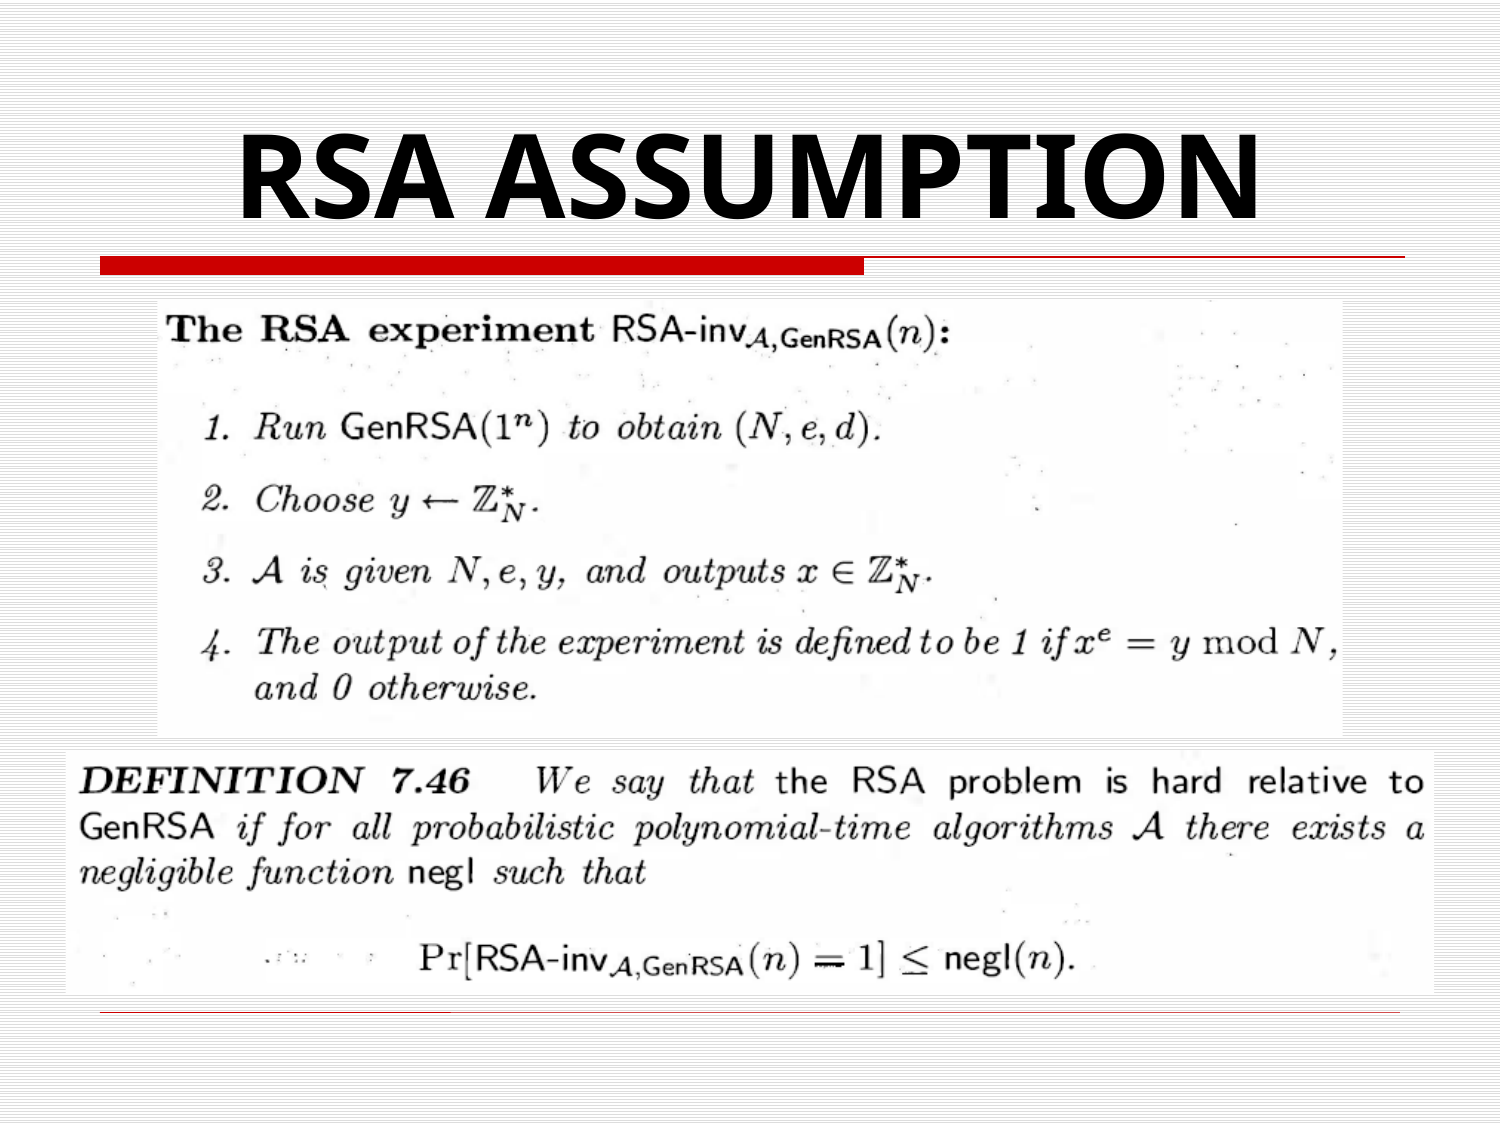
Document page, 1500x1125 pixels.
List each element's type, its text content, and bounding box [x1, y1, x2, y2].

picture [65, 749, 1435, 993]
picture [157, 299, 1343, 736]
title RSA ASSUMPTION [94, 50, 1407, 250]
